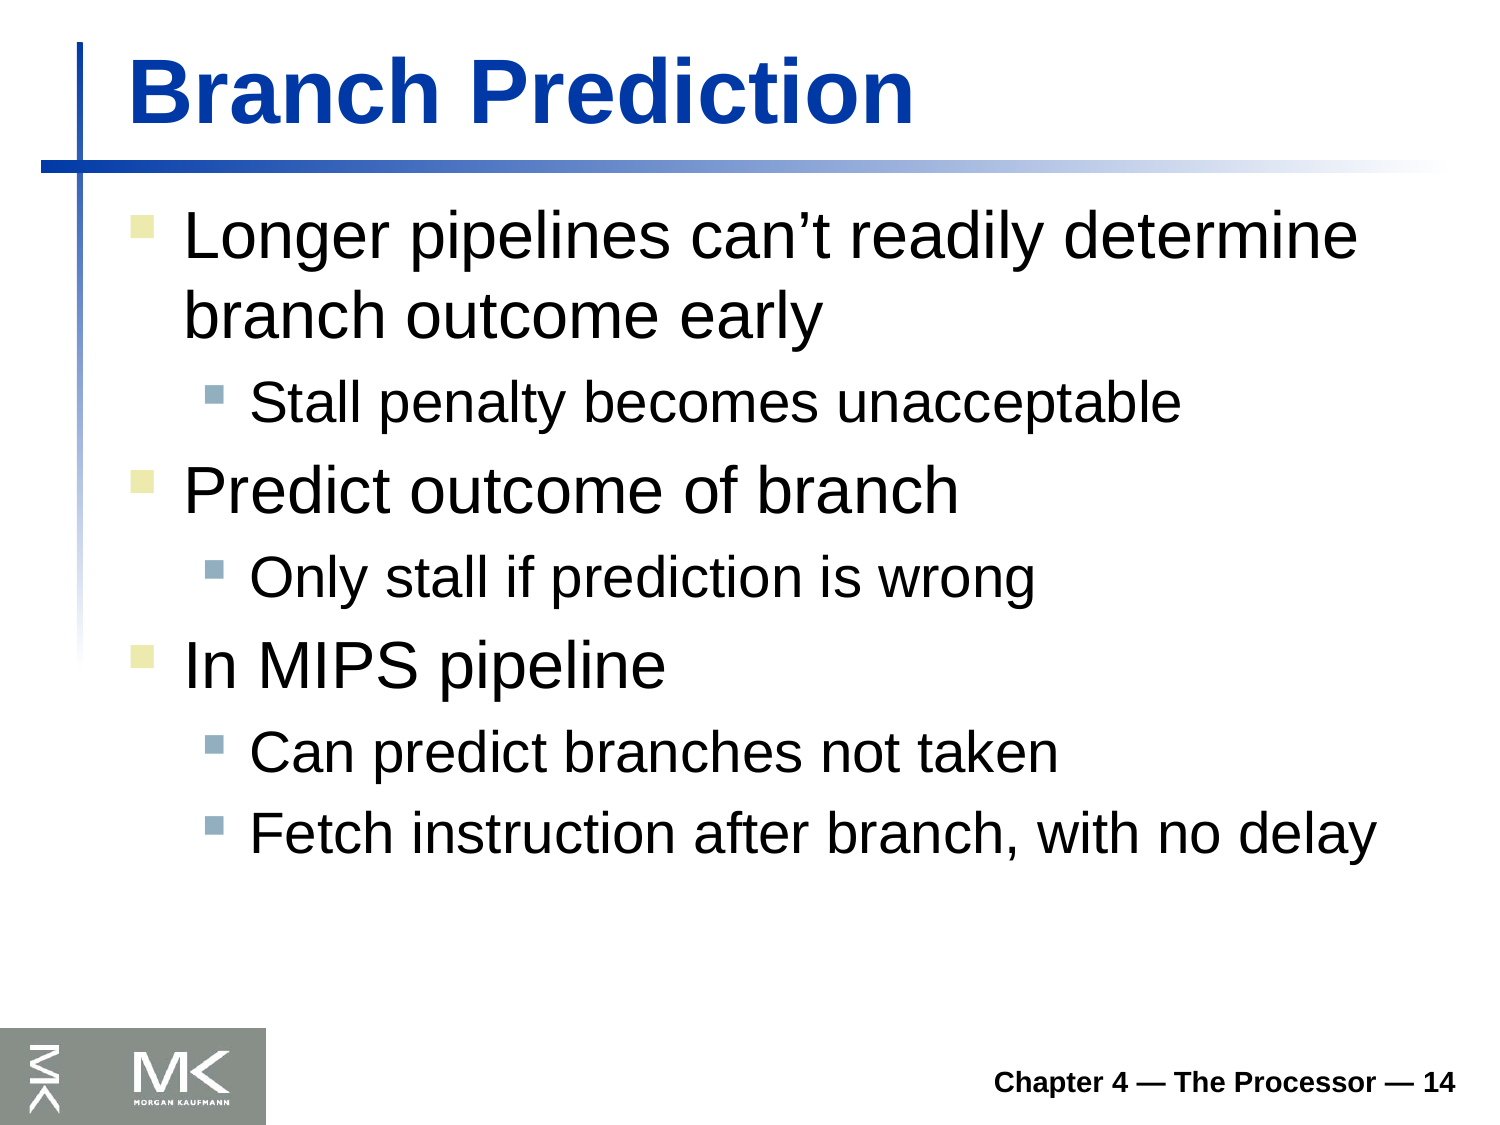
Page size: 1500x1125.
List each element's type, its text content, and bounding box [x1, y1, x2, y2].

list Longer pipelines can’t readily determine branch outcome early Stall penalty becomes unacceptable Predict outcome of branch Only stall if prediction is wrong In MIPS pipeline Can predict branches not taken Fetch instruction after branch, with no delay [112, 184, 1469, 1024]
footer Chapter 4 — The Processor — 14 [277, 1046, 1471, 1106]
picture [0, 1028, 266, 1125]
title Branch Prediction [112, 23, 1468, 149]
